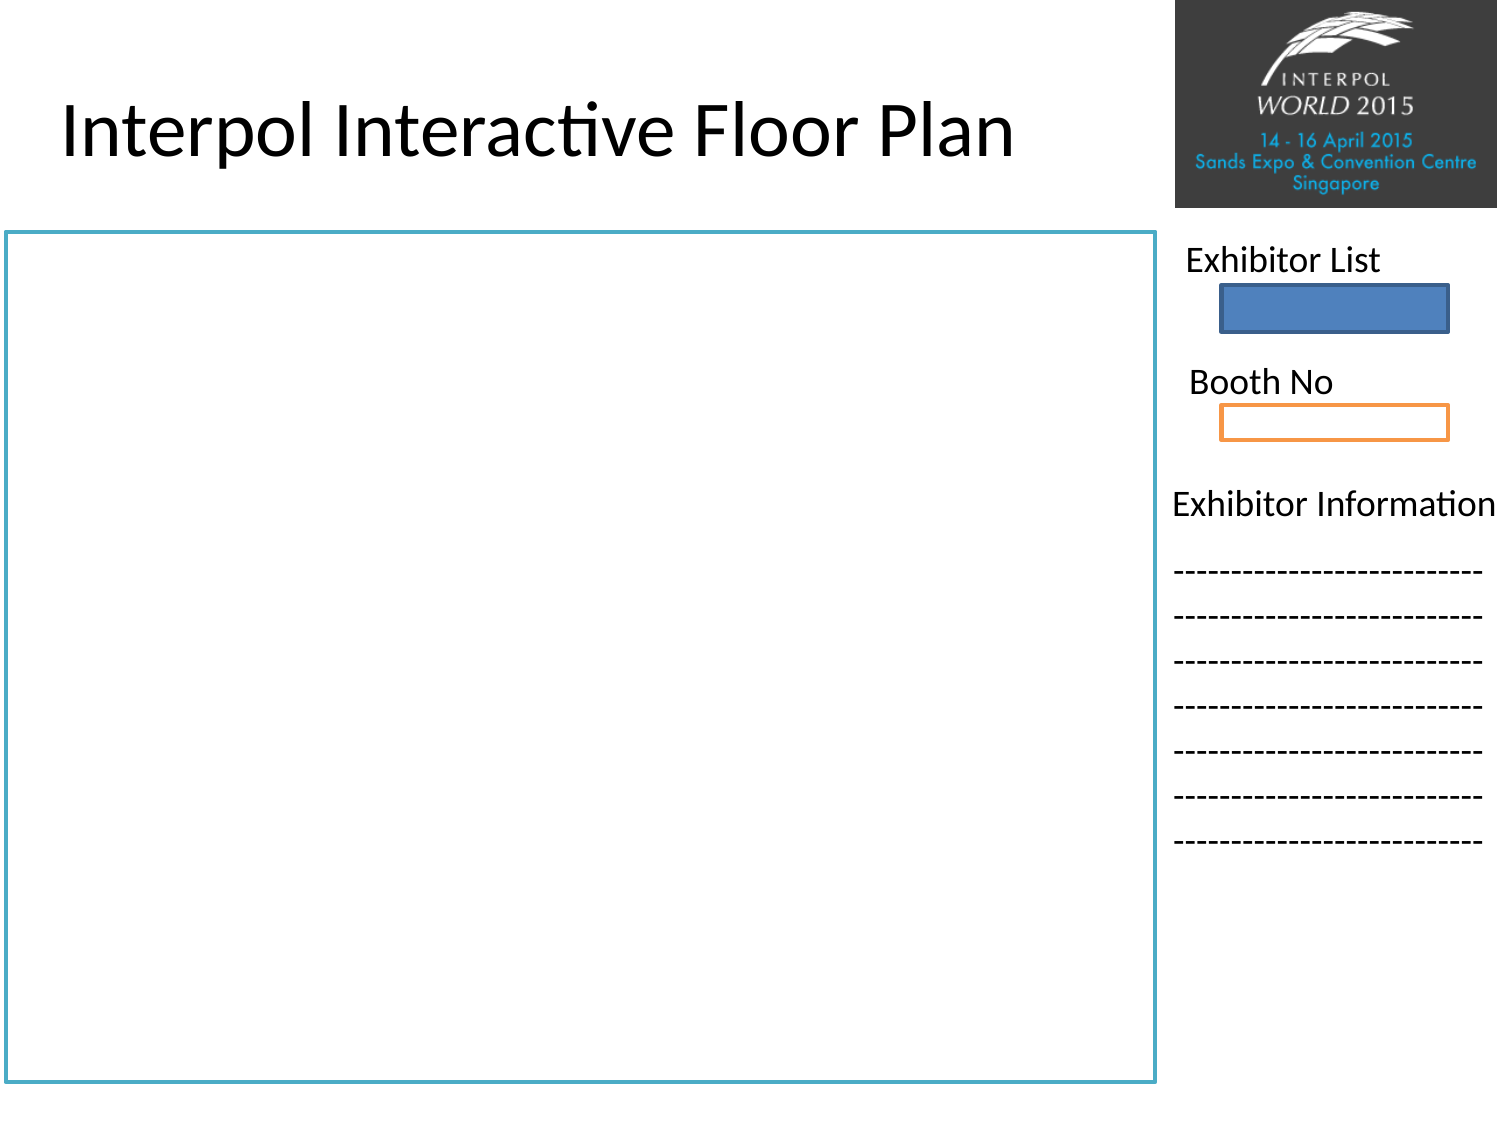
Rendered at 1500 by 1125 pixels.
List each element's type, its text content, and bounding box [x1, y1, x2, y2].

text_box [4, 230, 1157, 1084]
text_box Booth No [1174, 349, 1349, 410]
text_box Interpol Interactive Floor Plan [45, 70, 1033, 180]
text_box Exhibitor Information [1157, 472, 1500, 532]
text_box --------------------------- --------------------------- --------------------------- --------------------------- --------------------------- --------------------------- --------------------------- [1158, 538, 1499, 869]
picture [1174, 0, 1497, 208]
text_box [1219, 403, 1450, 442]
text_box [1219, 283, 1450, 334]
text_box Exhibitor List [1170, 227, 1397, 288]
